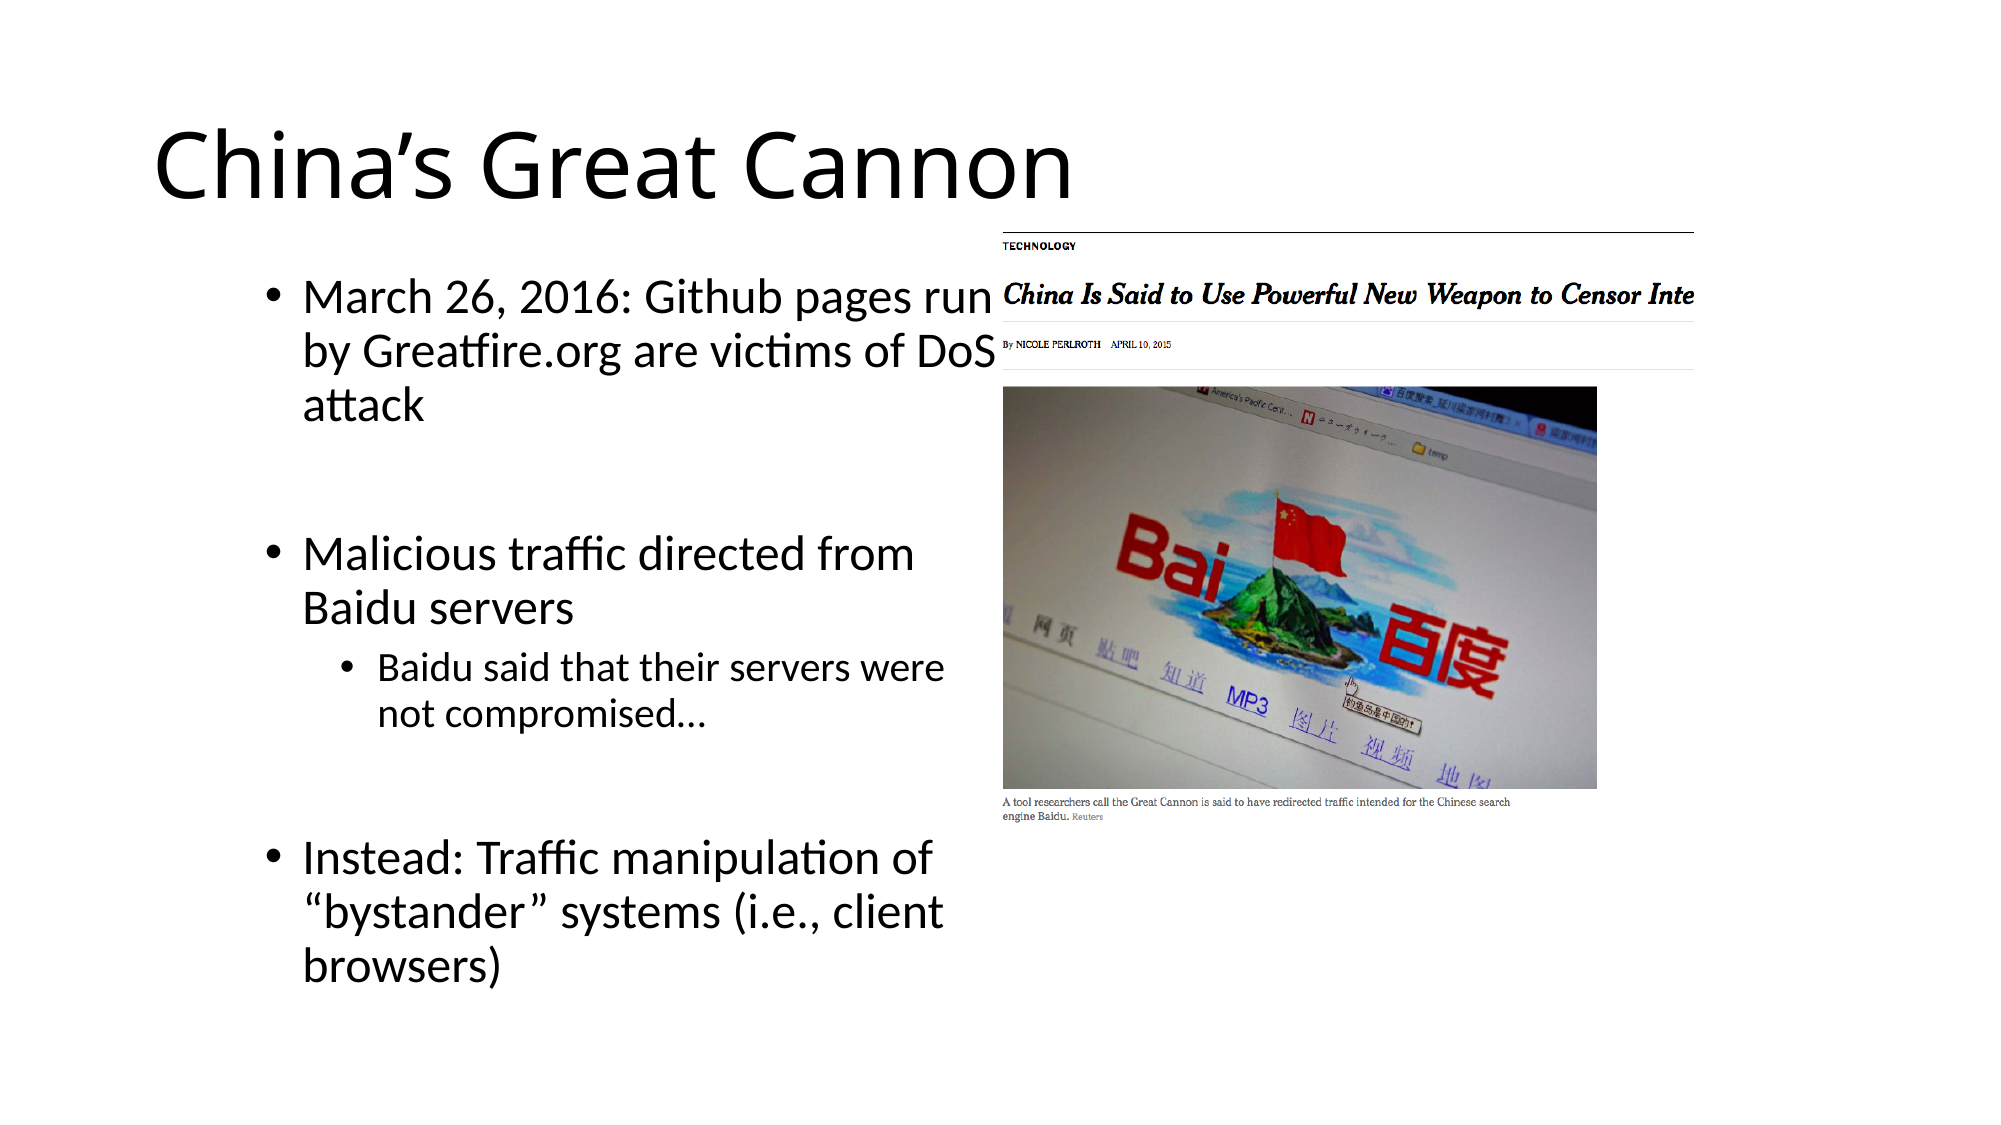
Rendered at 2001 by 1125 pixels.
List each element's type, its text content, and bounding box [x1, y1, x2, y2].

list March 26, 2016: Github pages run by Greatfire.org are victims of DoS attack Malicious traffic directed from Baidu servers Baidu said that their servers were not compromised… Instead: Traffic manipulation of “bystander” systems (i.e., client browsers) [249, 262, 1022, 1005]
picture [1000, 232, 1694, 840]
title China’s Great Cannon [137, 59, 1863, 278]
